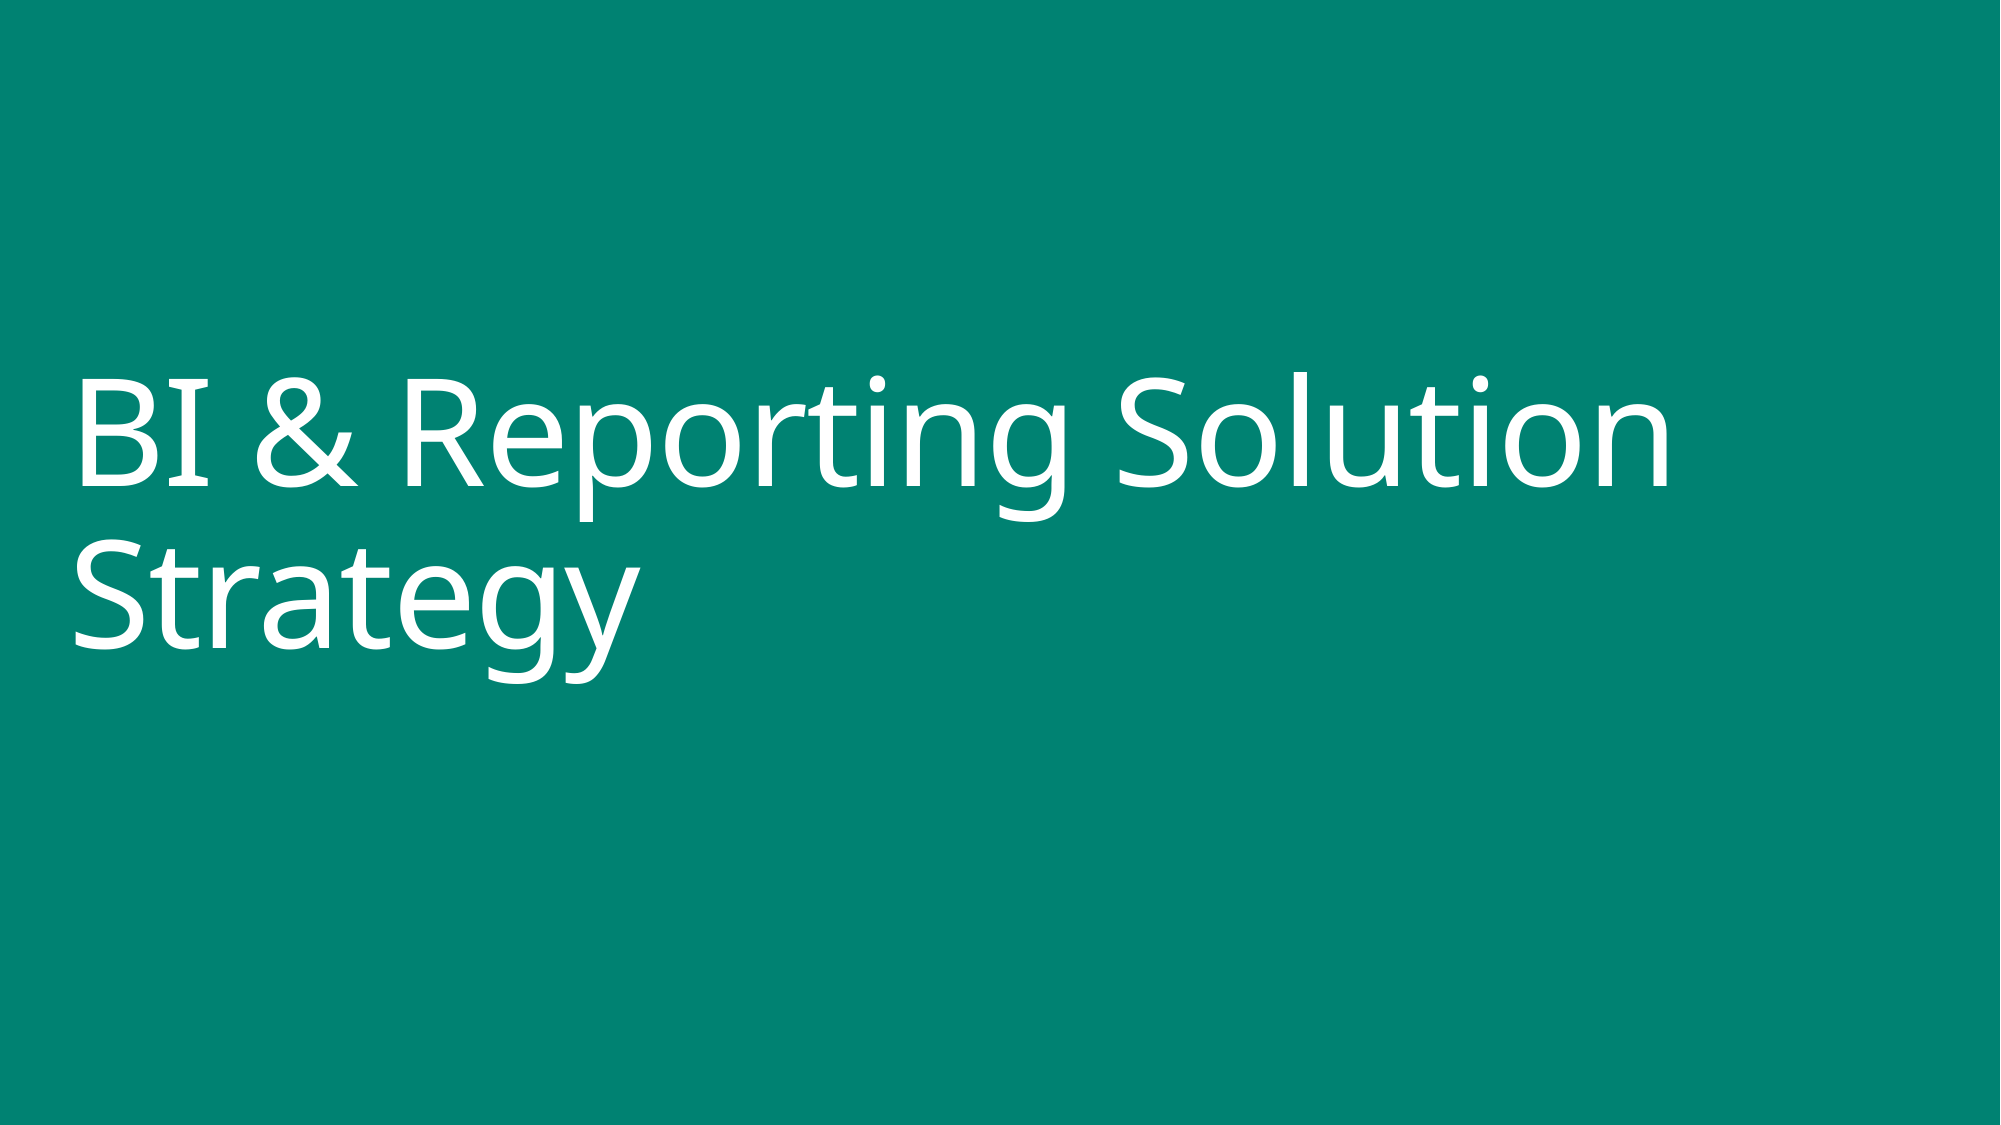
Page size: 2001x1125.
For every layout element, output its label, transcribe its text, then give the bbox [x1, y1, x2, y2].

title BI & Reporting Solution Strategy [44, 341, 1956, 700]
